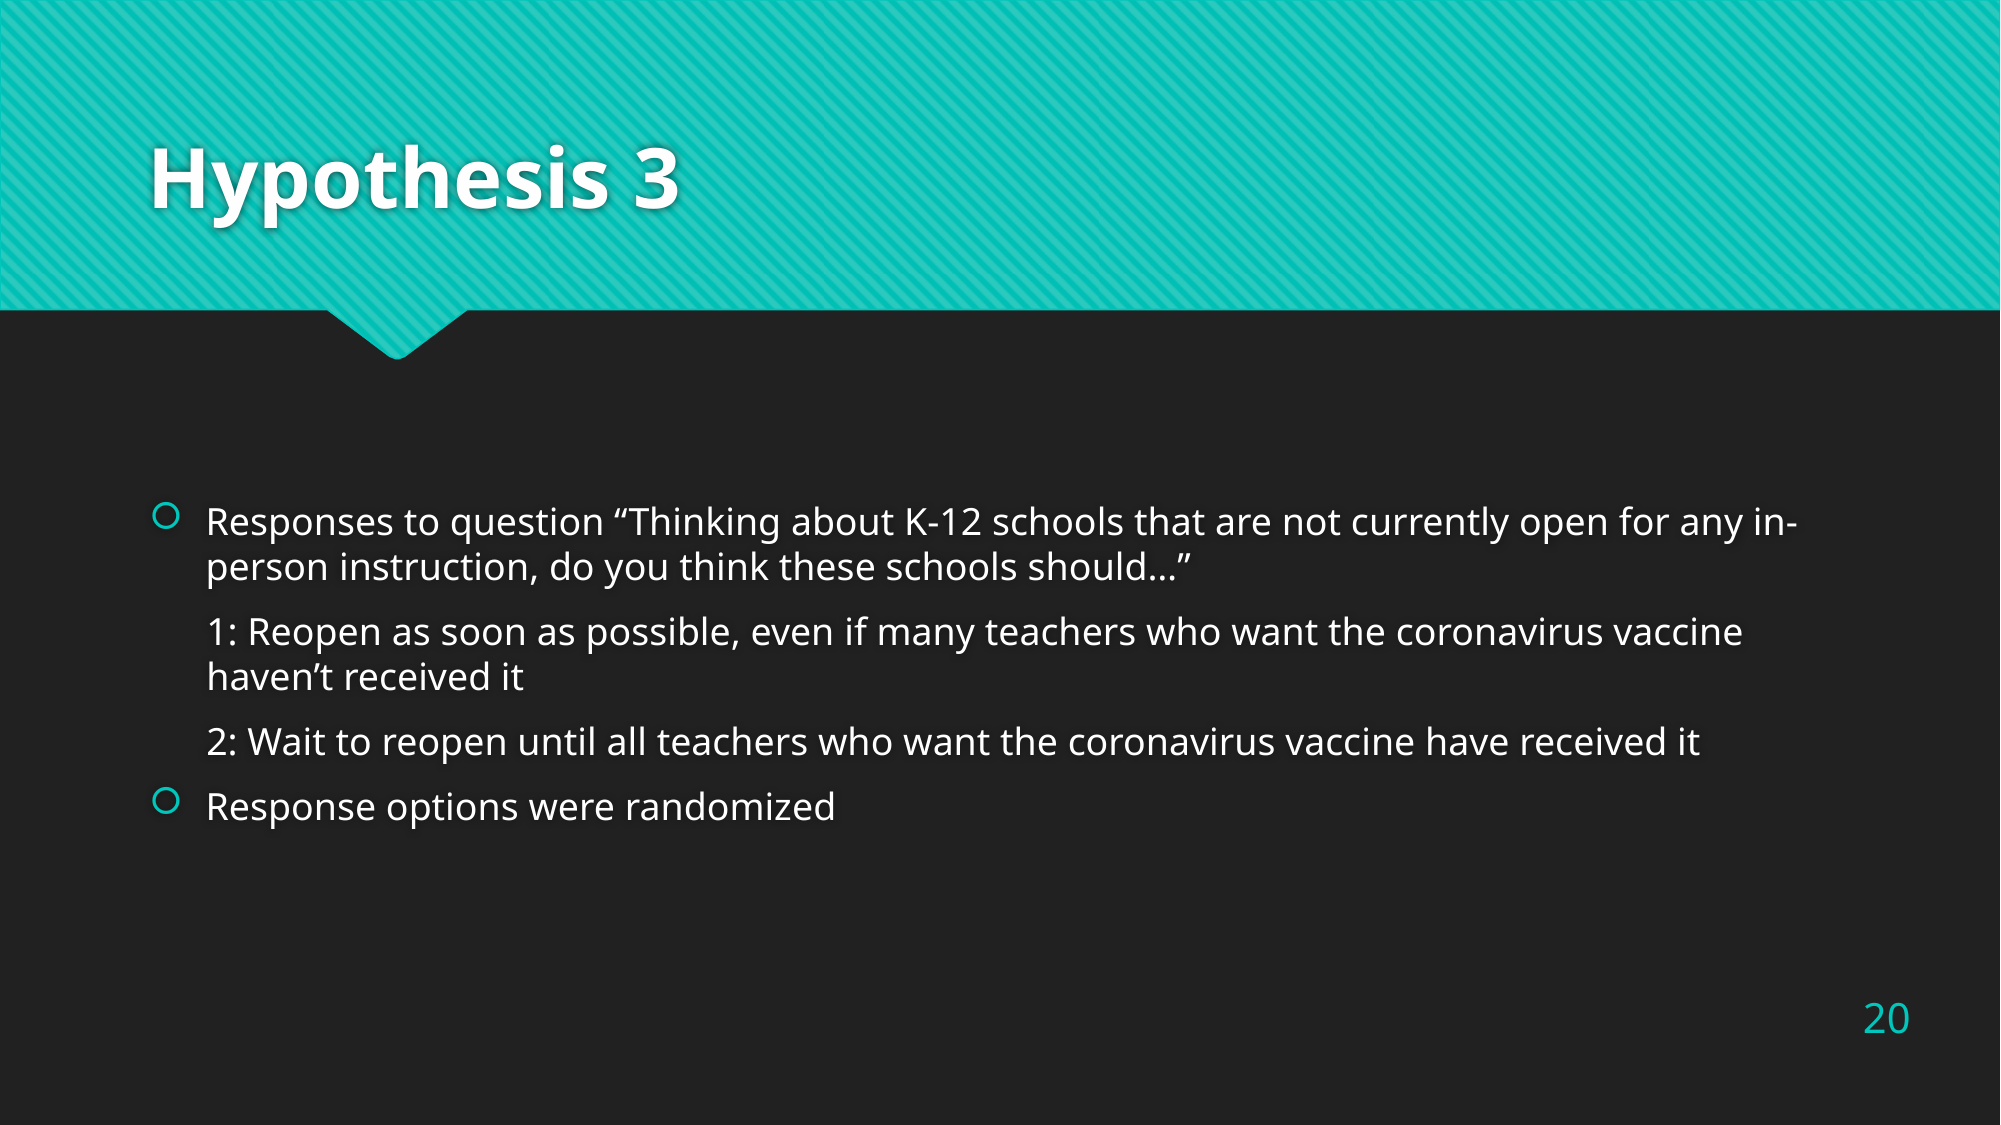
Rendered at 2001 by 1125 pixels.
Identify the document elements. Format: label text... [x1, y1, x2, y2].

slide_number 20 [1751, 970, 1926, 1051]
title Hypothesis 3 [132, 73, 1868, 233]
list Responses to question “Thinking about K-12 schools that are not currently open for any in-person instruction, do you think these schools should…” 1: Reopen as soon as possible, even if many teachers who want the coronavirus vaccine haven’t received it 2: Wait to reopen until all teachers who want the coronavirus vaccine have received it Response options were randomized [134, 364, 1866, 962]
